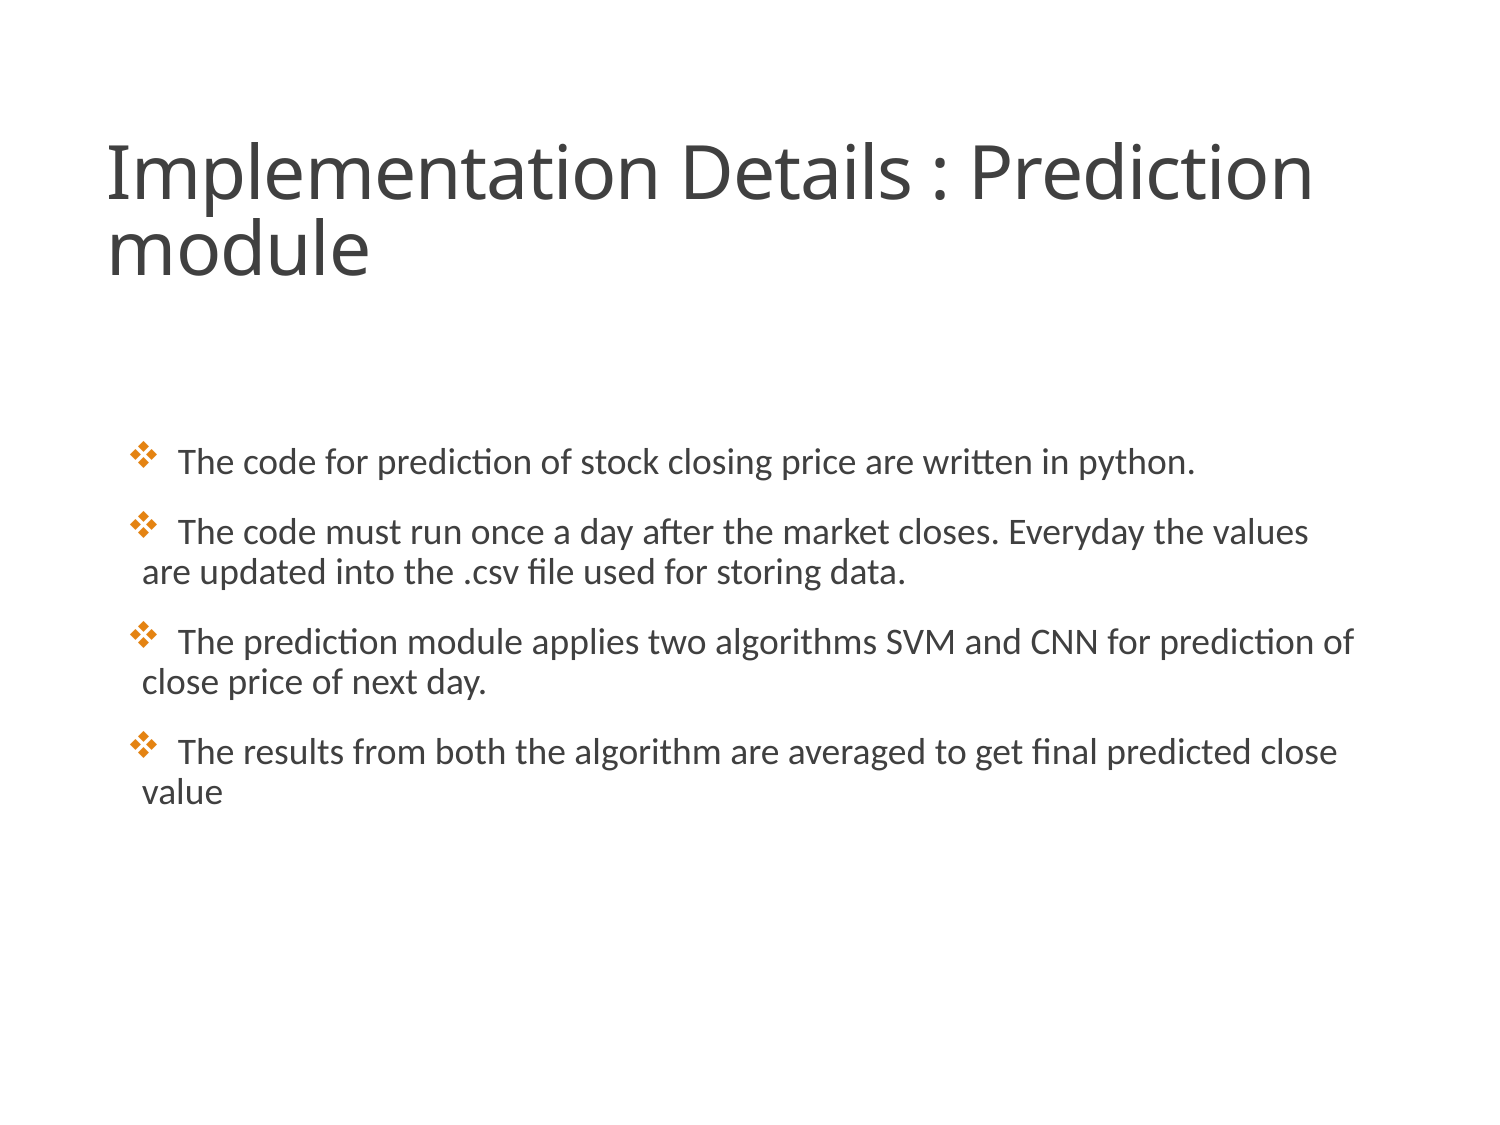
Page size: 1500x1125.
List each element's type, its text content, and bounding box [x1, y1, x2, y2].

list The code for prediction of stock closing price are written in python. The code must run once a day after the market closes. Everyday the values are updated into the .csv file used for storing data. The prediction module applies two algorithms SVM and CNN for prediction of close price of next day. The results from both the algorithm are averaged to get final predicted close value [126, 360, 1365, 918]
title Implementation Details : Prediction module [91, 69, 1400, 299]
